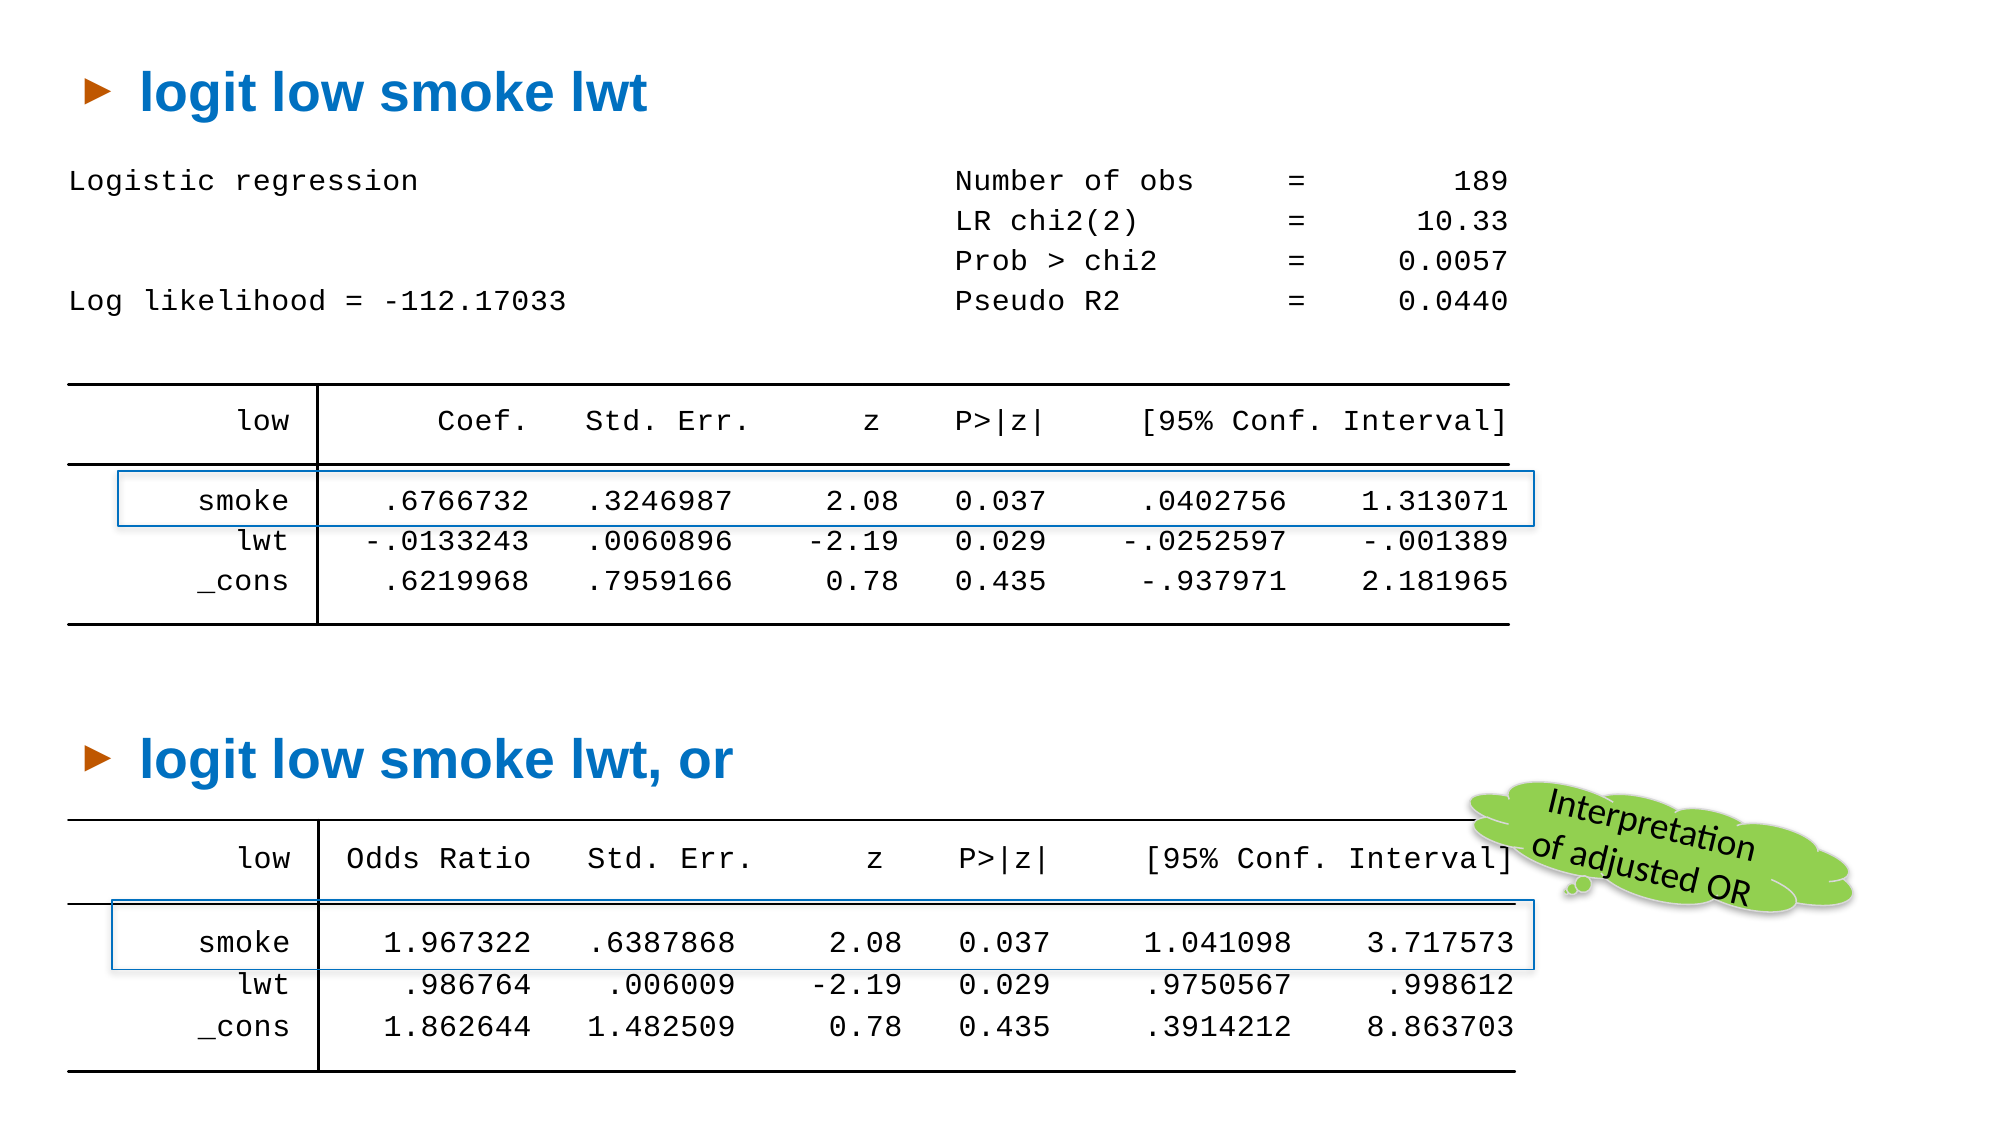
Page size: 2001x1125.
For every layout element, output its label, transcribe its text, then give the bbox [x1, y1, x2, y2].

text_box Interpretation of adjusted OR [1470, 781, 1854, 913]
picture [60, 126, 1535, 647]
list logit low smoke lwt logit low smoke lwt, or [61, 48, 1900, 1005]
picture [60, 801, 1535, 1084]
